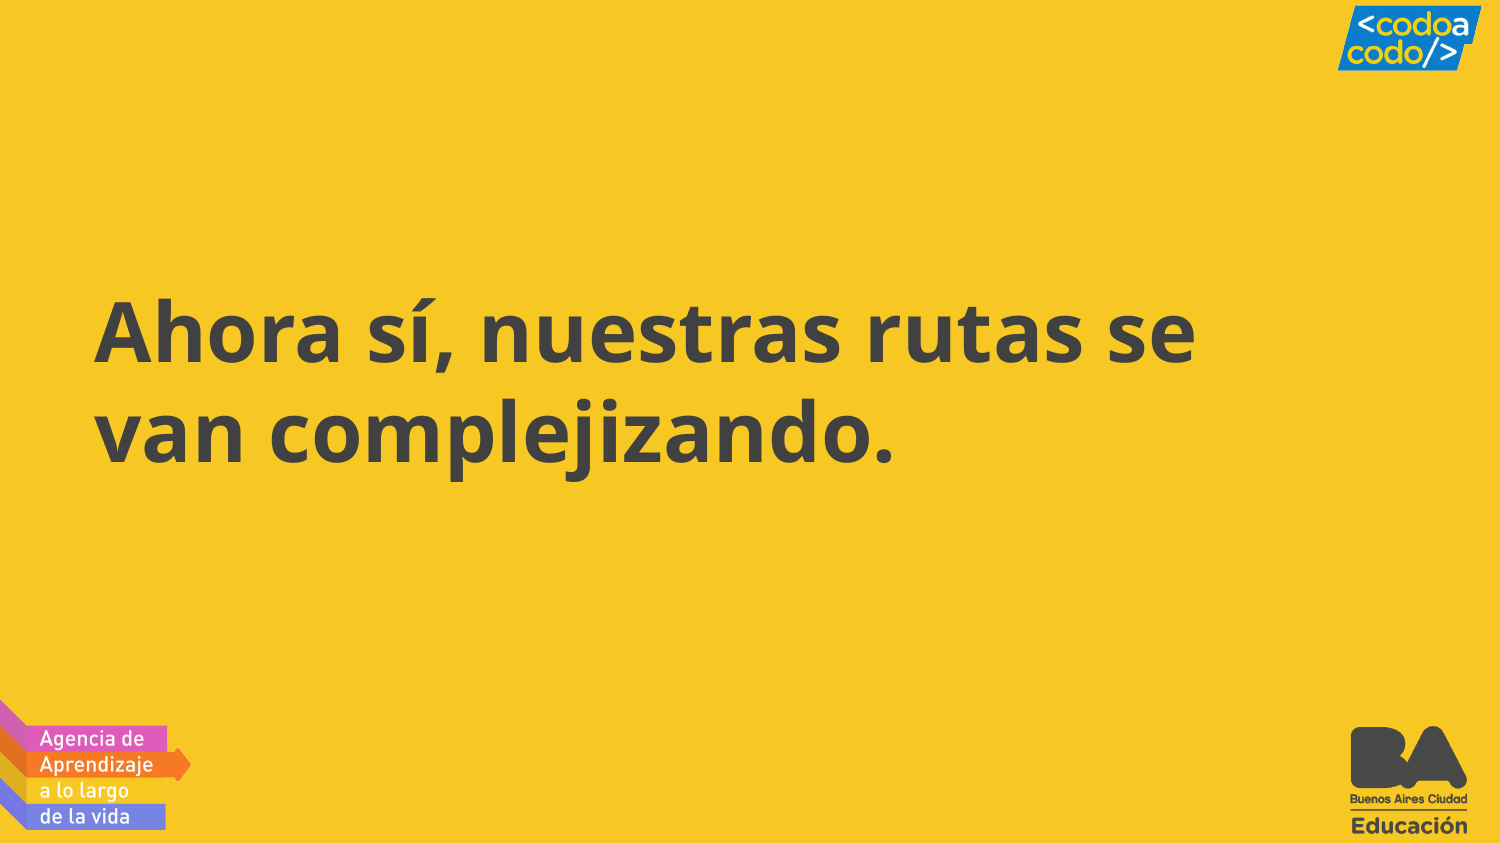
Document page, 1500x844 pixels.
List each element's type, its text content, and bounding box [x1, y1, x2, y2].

title Ahora sí, nuestras rutas se van complejizando. [92, 277, 1241, 480]
picture [1337, 5, 1482, 71]
picture [0, 699, 191, 830]
picture [1297, 668, 1500, 844]
